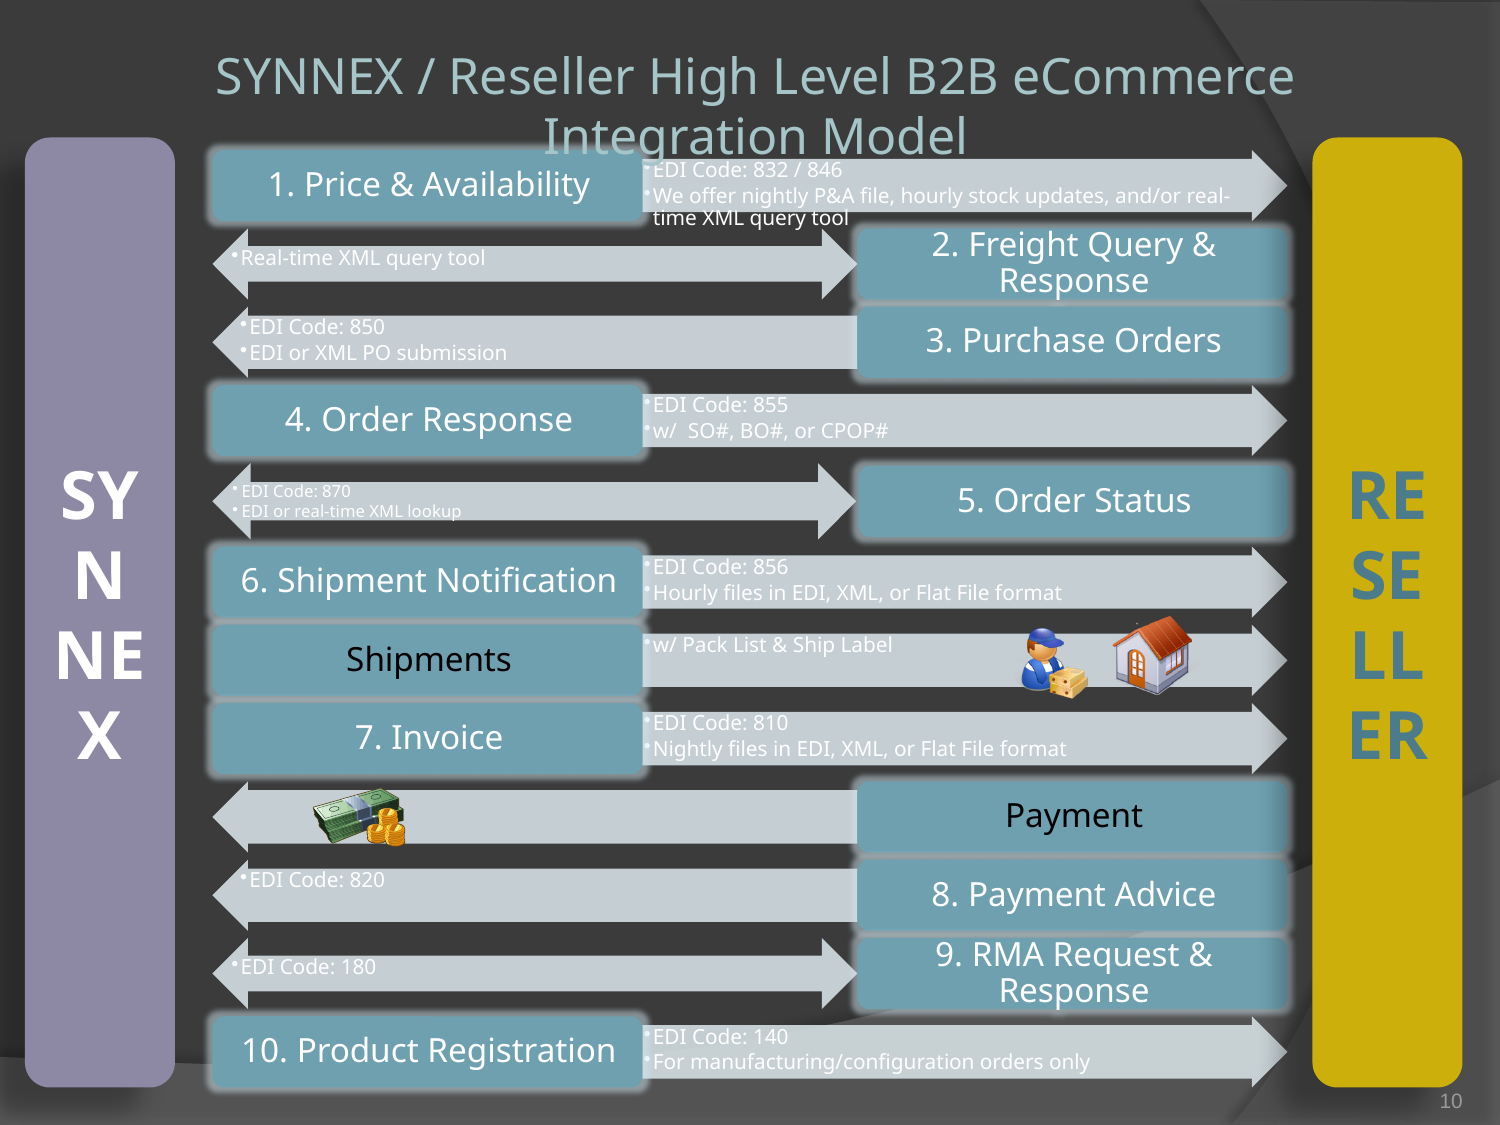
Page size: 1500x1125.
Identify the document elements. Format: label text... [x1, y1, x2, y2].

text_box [212, 149, 1288, 1088]
slide_number 9 [1435, 1073, 1463, 1114]
picture [1012, 624, 1088, 701]
text_box RESELLER [1310, 135, 1465, 1090]
picture [1112, 612, 1201, 696]
picture [312, 787, 406, 848]
text_box SYNNEX / Reseller High Level B2B eCommerce Integration Model [62, 37, 1450, 125]
text_box SYNNEX [23, 135, 177, 1090]
